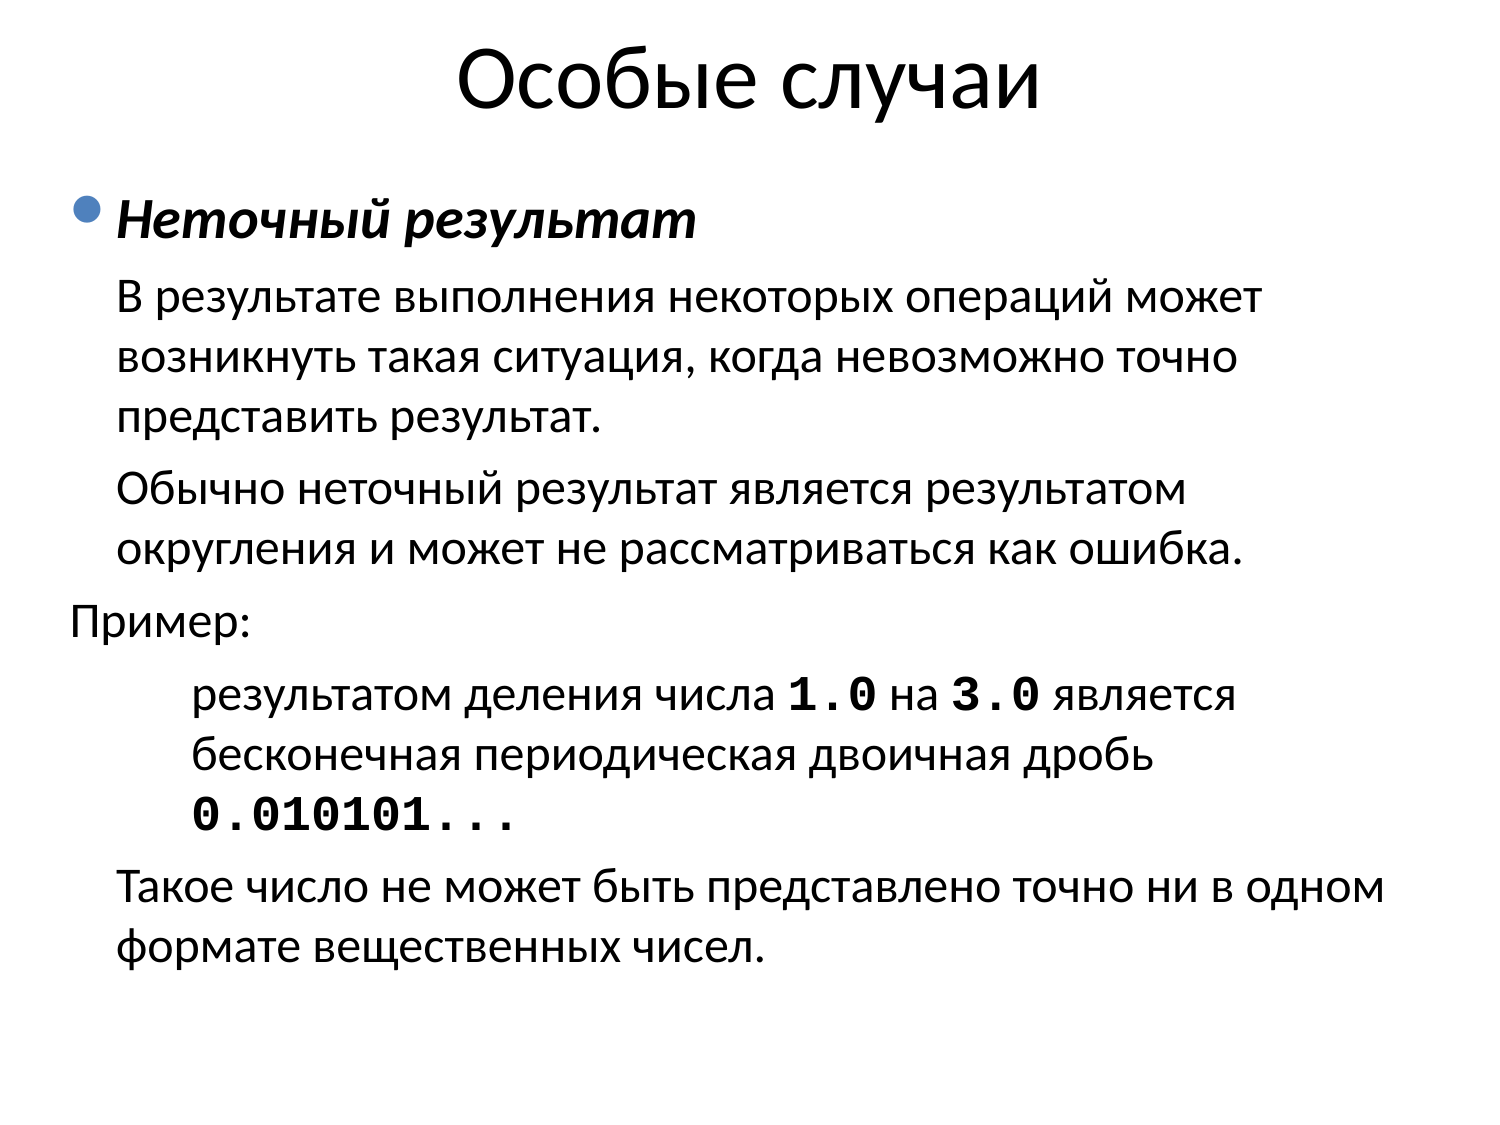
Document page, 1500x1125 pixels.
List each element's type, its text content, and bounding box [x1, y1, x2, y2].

title Особые случаи [41, 8, 1459, 197]
text_box Неточный результат В результате выполнения некоторых операций может возникнуть такая ситуация, когда невозможно точно представить результат. Обычно неточный результат является результатом округления и может не рассматриваться как ошибка. Пример: результатом деления числа 1.0 на 3.0 является бесконечная периодическая двоичная дробь 0.010101... Такое число не может быть представлено точно ни в одном формате вещественных чисел. [41, 172, 1424, 1025]
